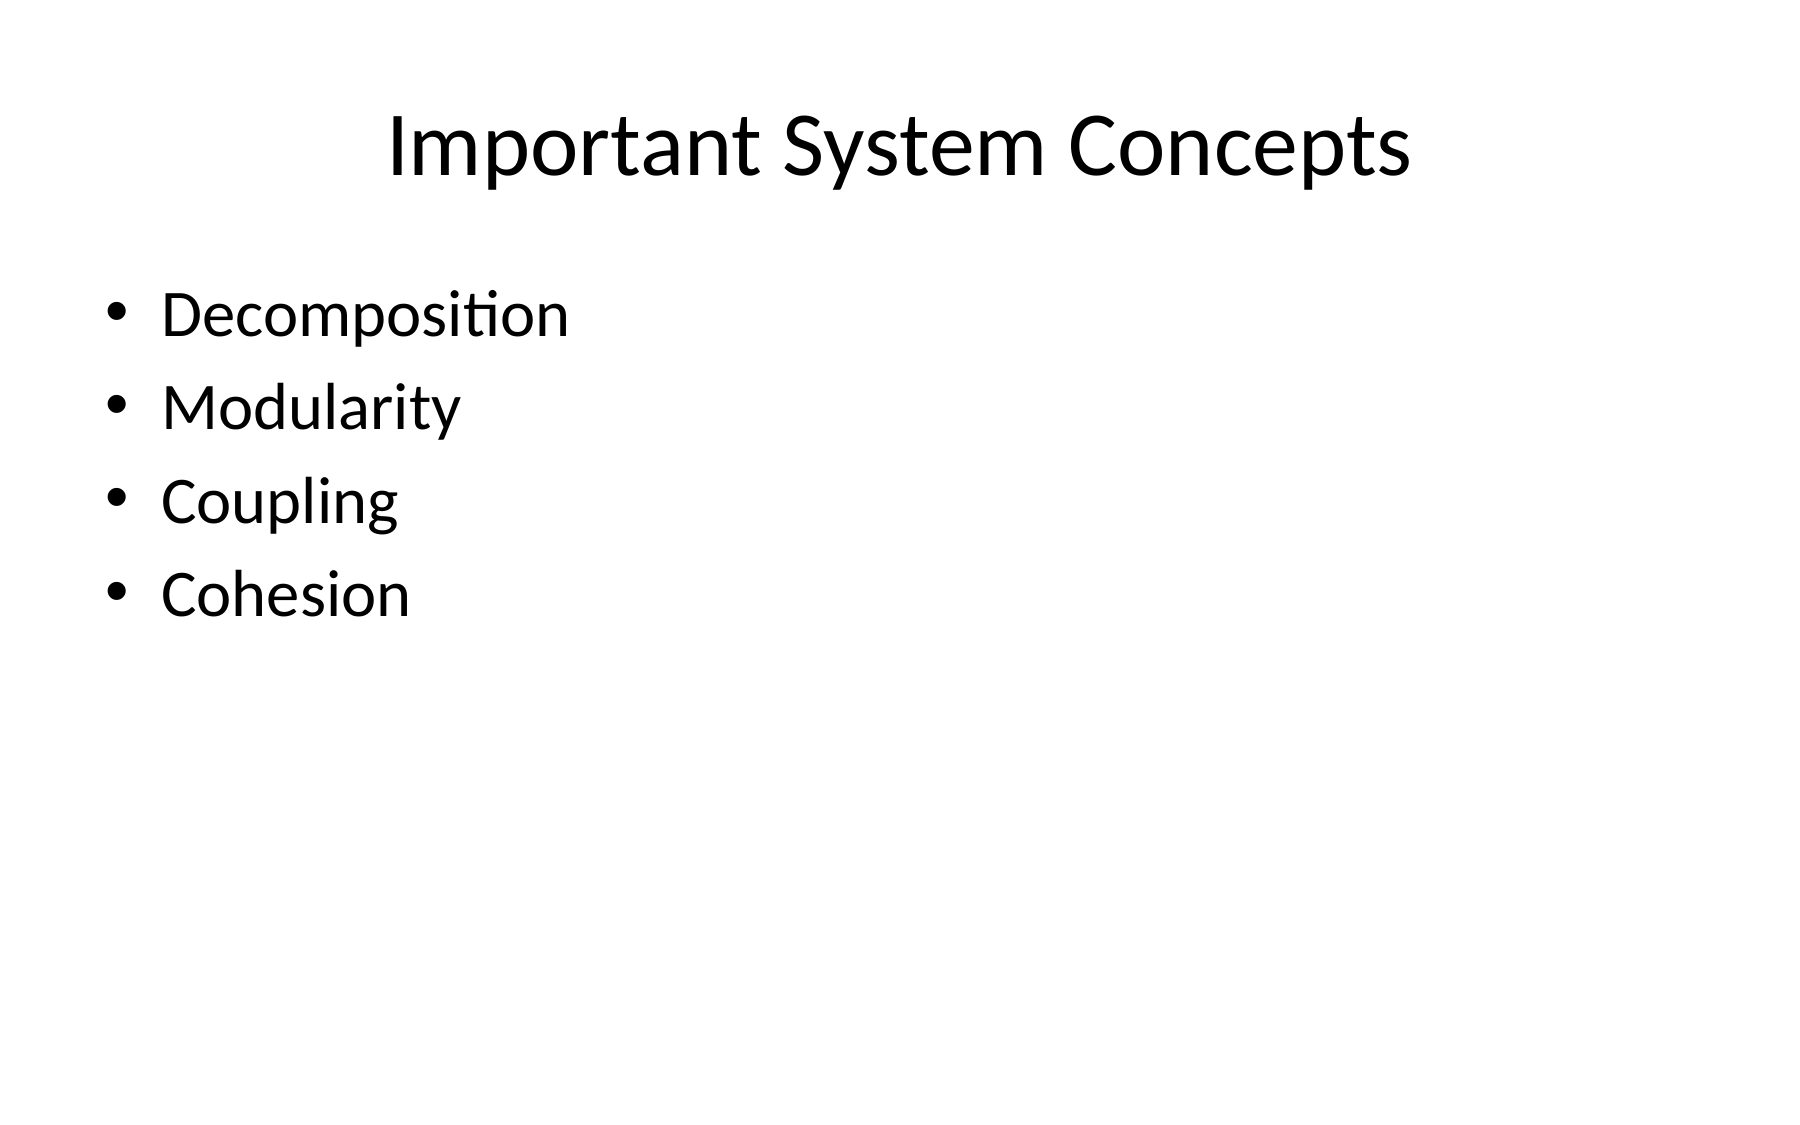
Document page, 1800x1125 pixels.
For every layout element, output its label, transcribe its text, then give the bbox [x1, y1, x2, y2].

list Decomposition Modularity Coupling Cohesion [90, 262, 1710, 1005]
title Important System Concepts [90, 45, 1710, 233]
